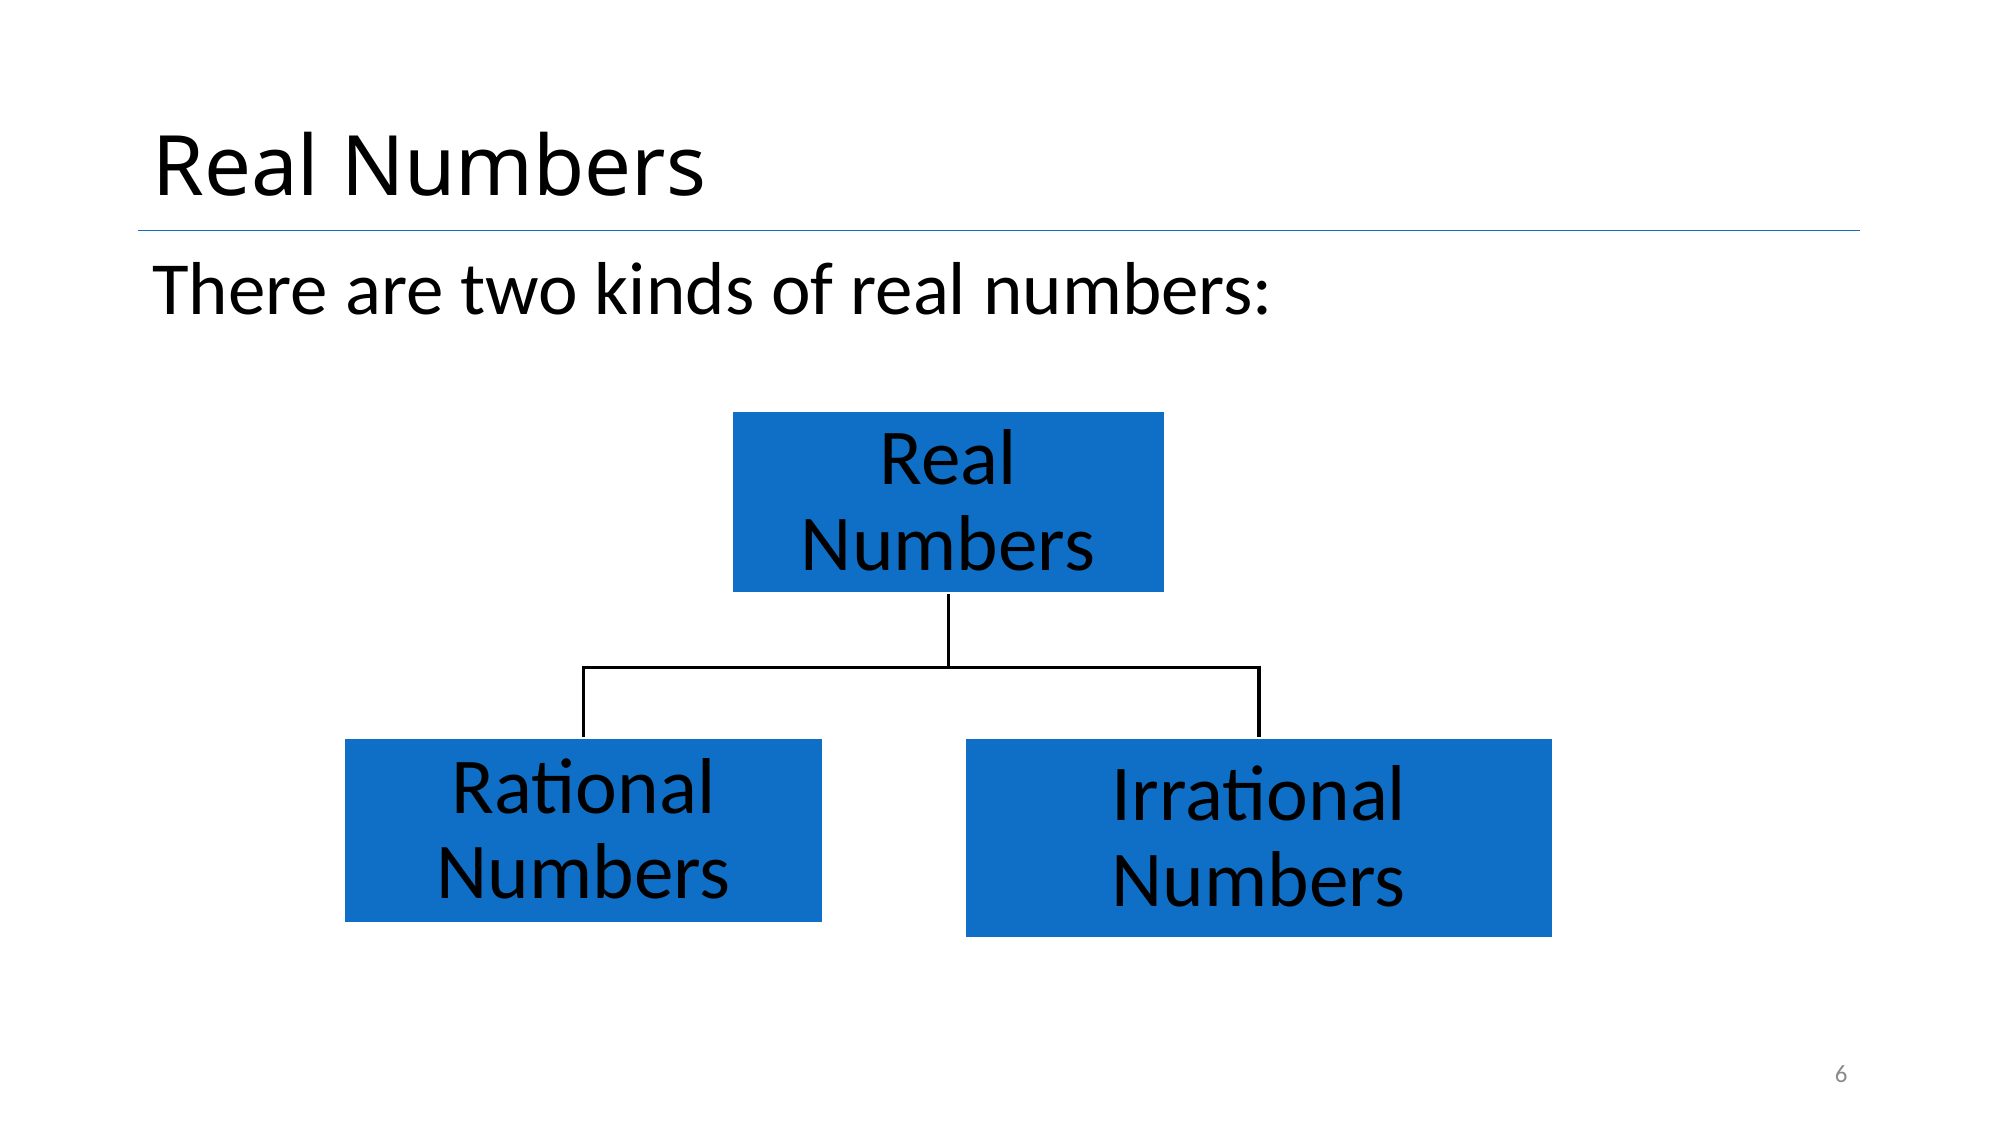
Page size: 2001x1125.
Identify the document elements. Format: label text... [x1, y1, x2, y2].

list There are two kinds of real numbers: [137, 242, 1432, 957]
slide_number 6 [1412, 1042, 1863, 1103]
title Real Numbers [137, 59, 1863, 278]
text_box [343, 363, 1554, 981]
